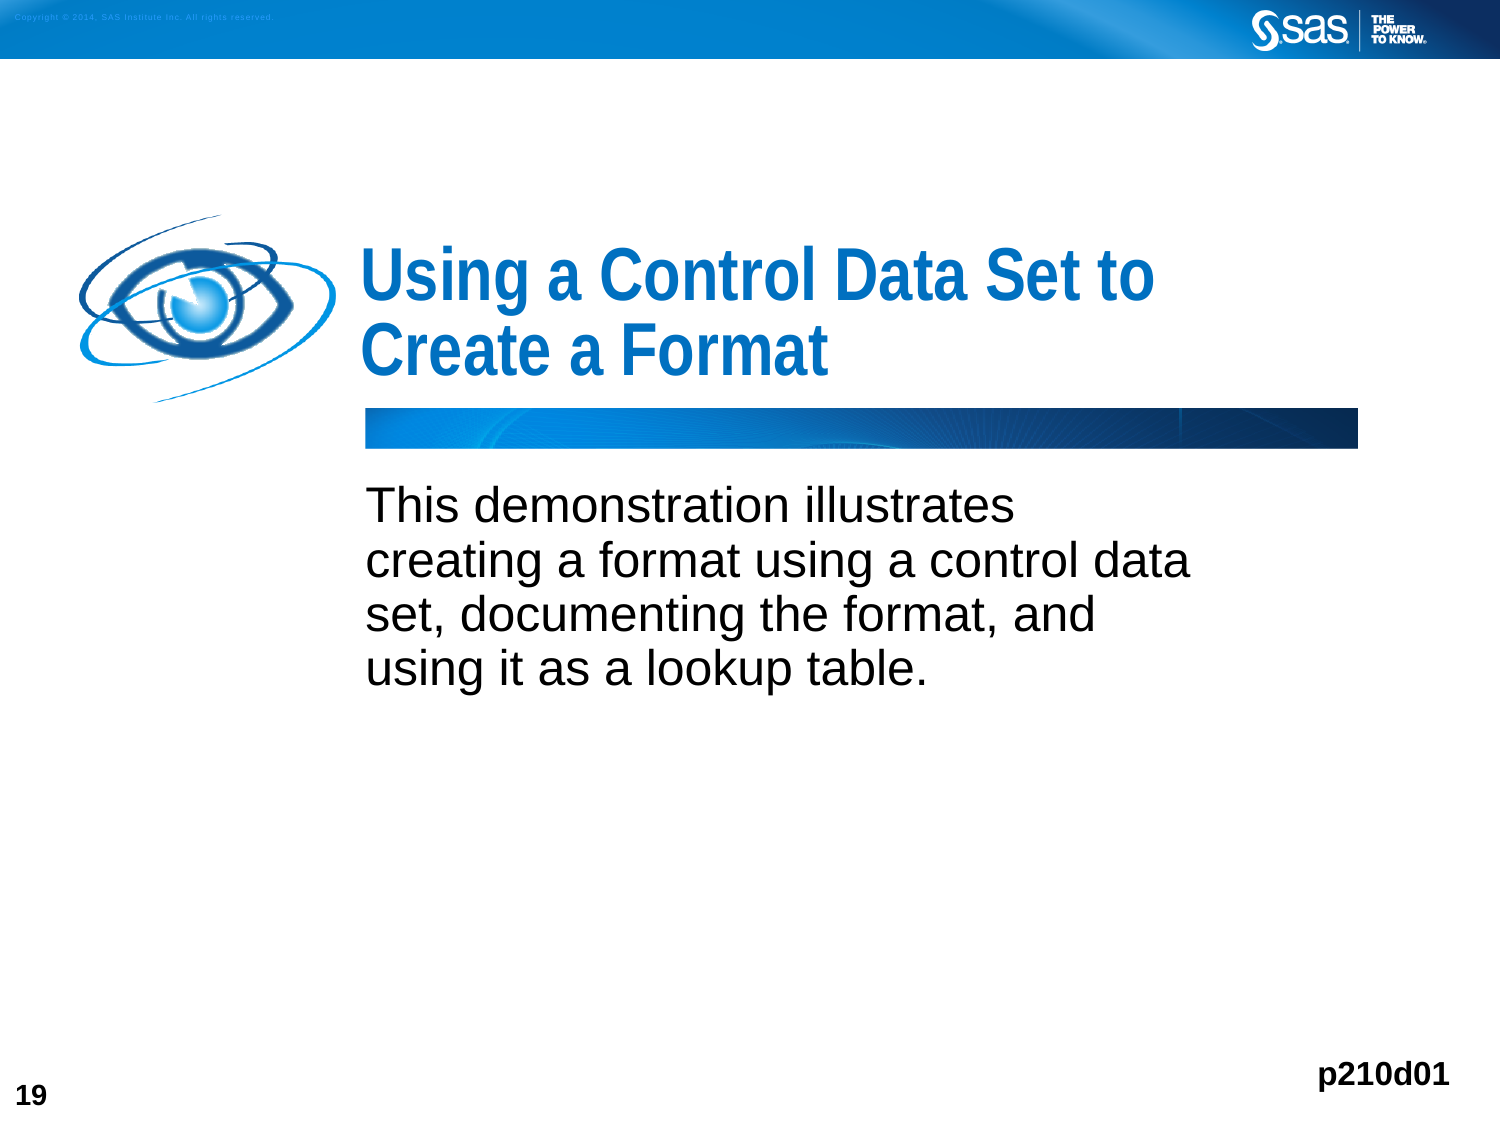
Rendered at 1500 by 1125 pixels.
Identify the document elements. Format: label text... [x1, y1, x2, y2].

text_box p210d01 [1302, 1037, 1465, 1107]
text_box This demonstration illustrates creating a format using a control data set, documenting the format, and using it as a lookup table. [365, 478, 1195, 853]
picture [365, 408, 1500, 450]
picture [78, 214, 336, 404]
title Using a Control Data Set to Create a Format [360, 240, 1164, 339]
picture [0, 0, 1500, 59]
